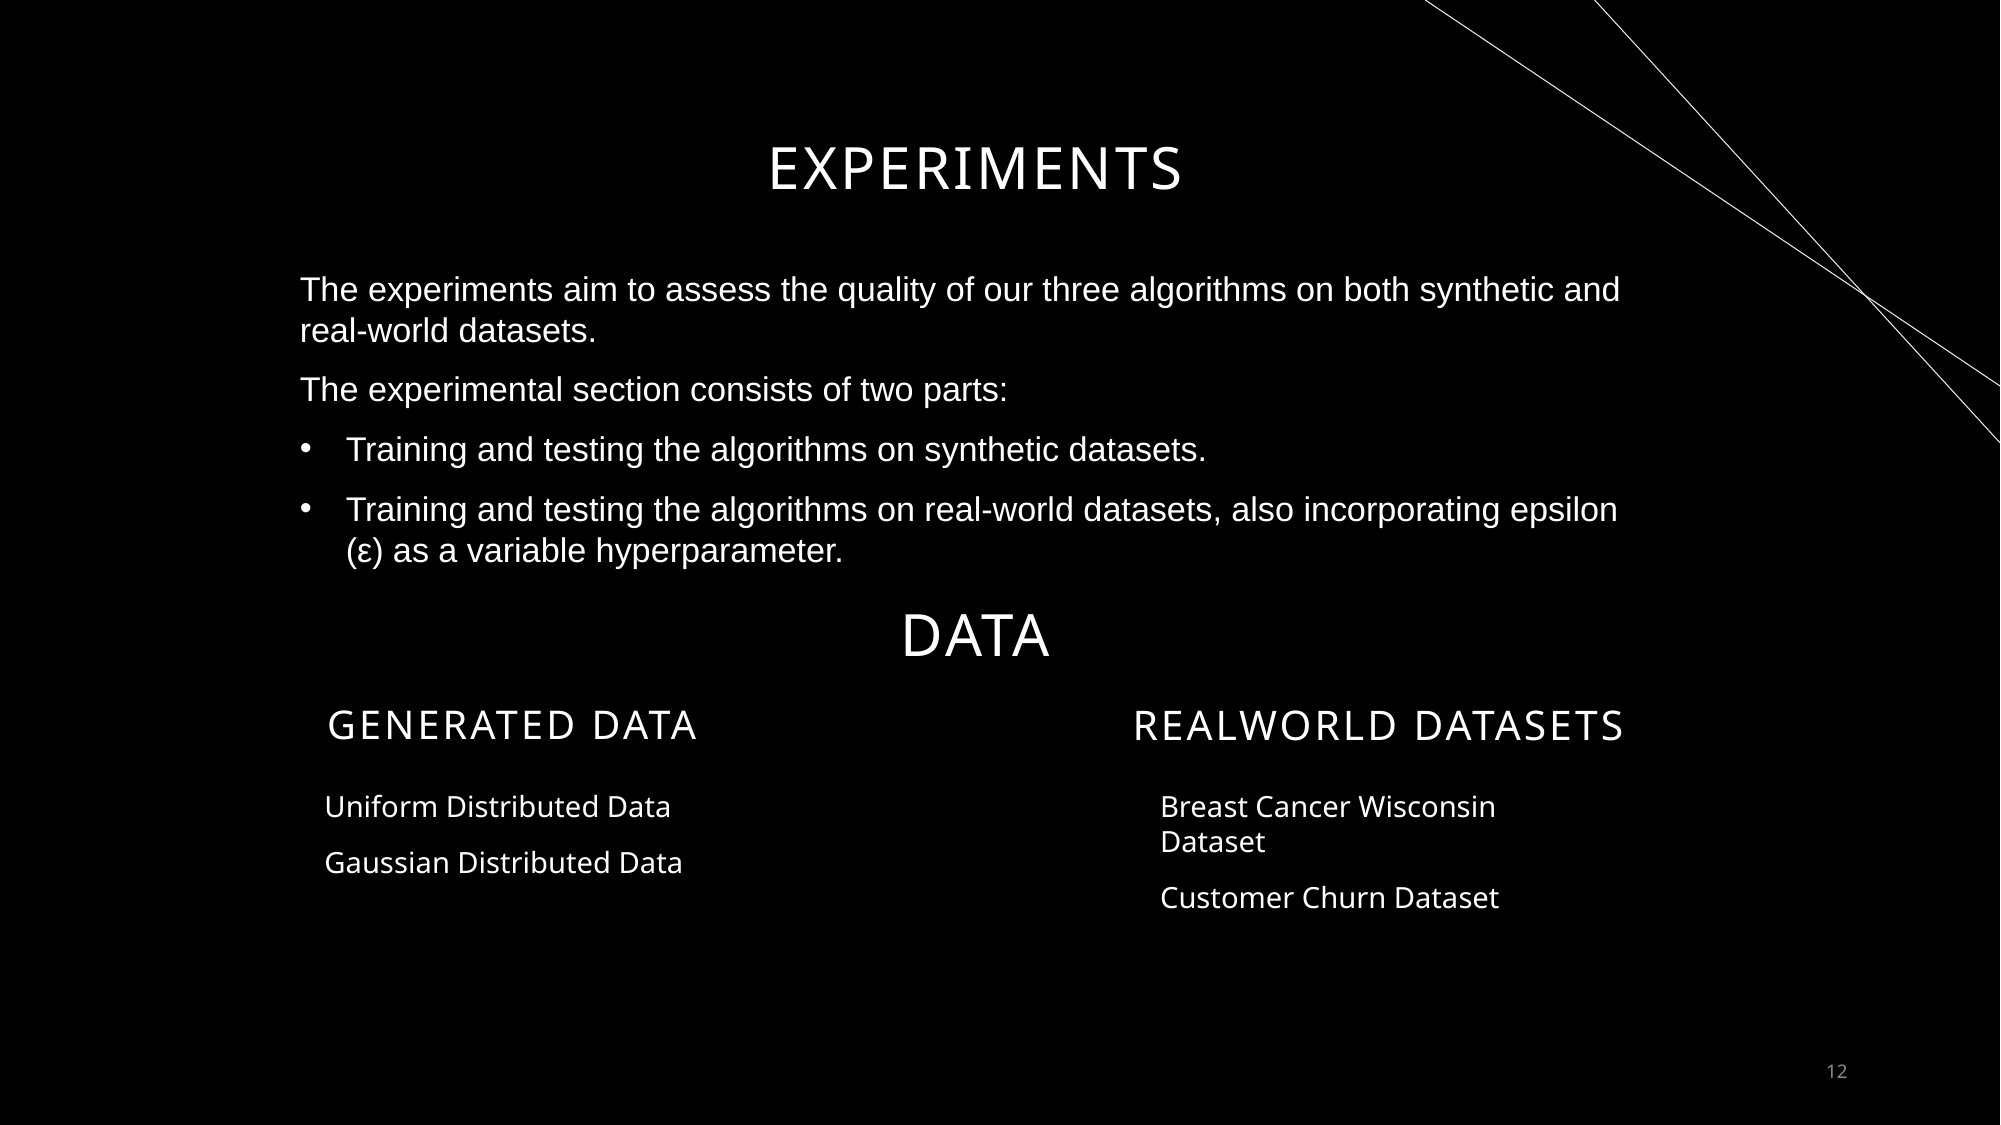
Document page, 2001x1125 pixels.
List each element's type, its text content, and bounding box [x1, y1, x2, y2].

text_box Breast Cancer Wisconsin Dataset Customer Churn Dataset [1144, 780, 1612, 955]
text_box The experiments aim to assess the quality of our three algorithms on both synthetic and real-world datasets. The experimental section consists of two parts: Training and testing the algorithms on synthetic datasets. Training and testing the algorithms on real-world datasets, also incorporating epsilon (ε) as a variable hyperparameter. [284, 259, 1667, 578]
list Uniform Distributed Data Gaussian Distributed Data [309, 780, 702, 955]
list GENERATED DATA [309, 697, 715, 758]
title EXPERIMENTS [284, 120, 1667, 221]
text_box REALWORLD DATASETS [1115, 697, 1642, 758]
text_box data [284, 587, 1667, 688]
slide_number 12 [1412, 1042, 1863, 1103]
